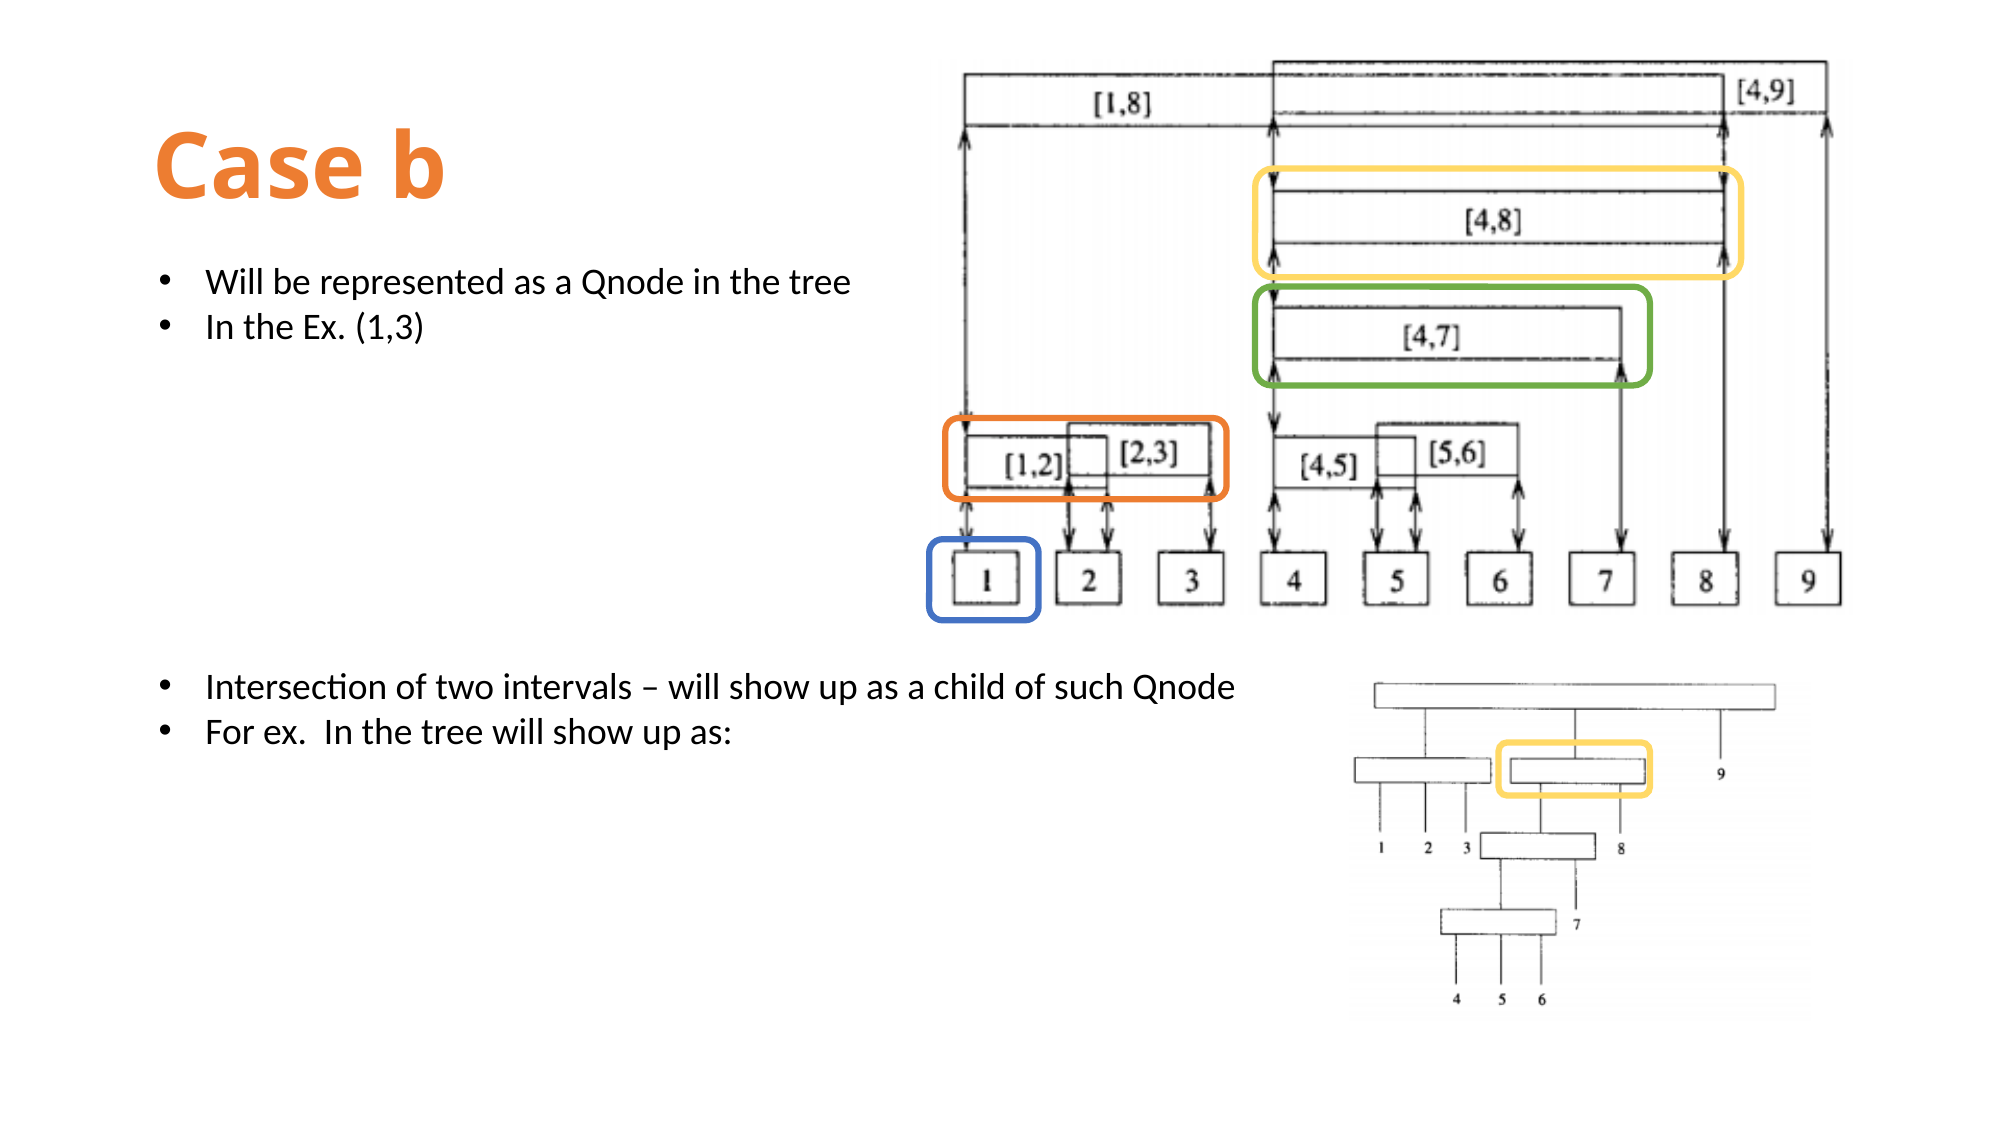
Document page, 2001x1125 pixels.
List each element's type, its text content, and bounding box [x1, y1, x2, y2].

title Case b [137, 59, 929, 278]
picture [1310, 664, 1811, 1037]
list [929, 59, 1863, 621]
